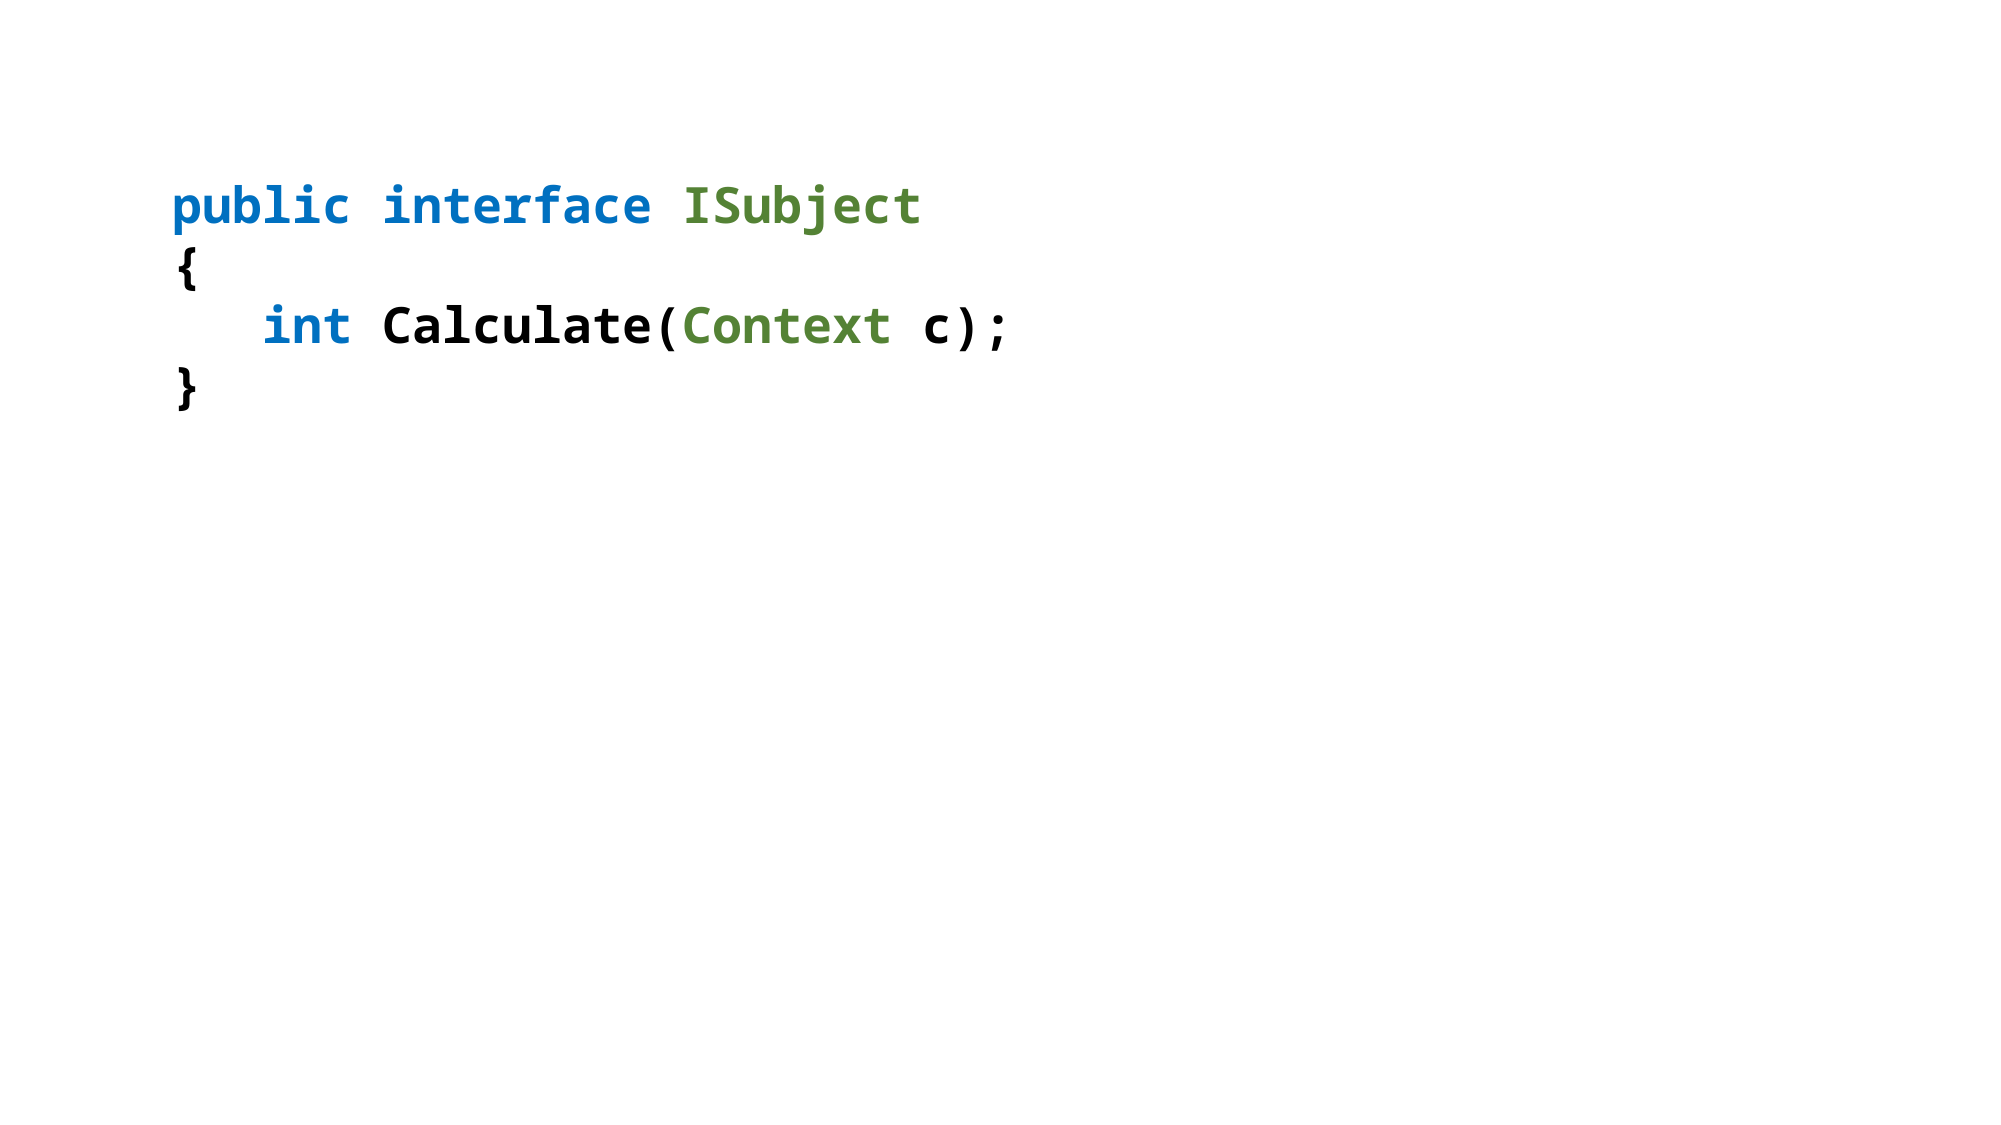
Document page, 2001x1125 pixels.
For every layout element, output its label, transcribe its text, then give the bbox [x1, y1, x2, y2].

text_box public interface ISubject { int Calculate(Context c); } [157, 166, 1814, 481]
